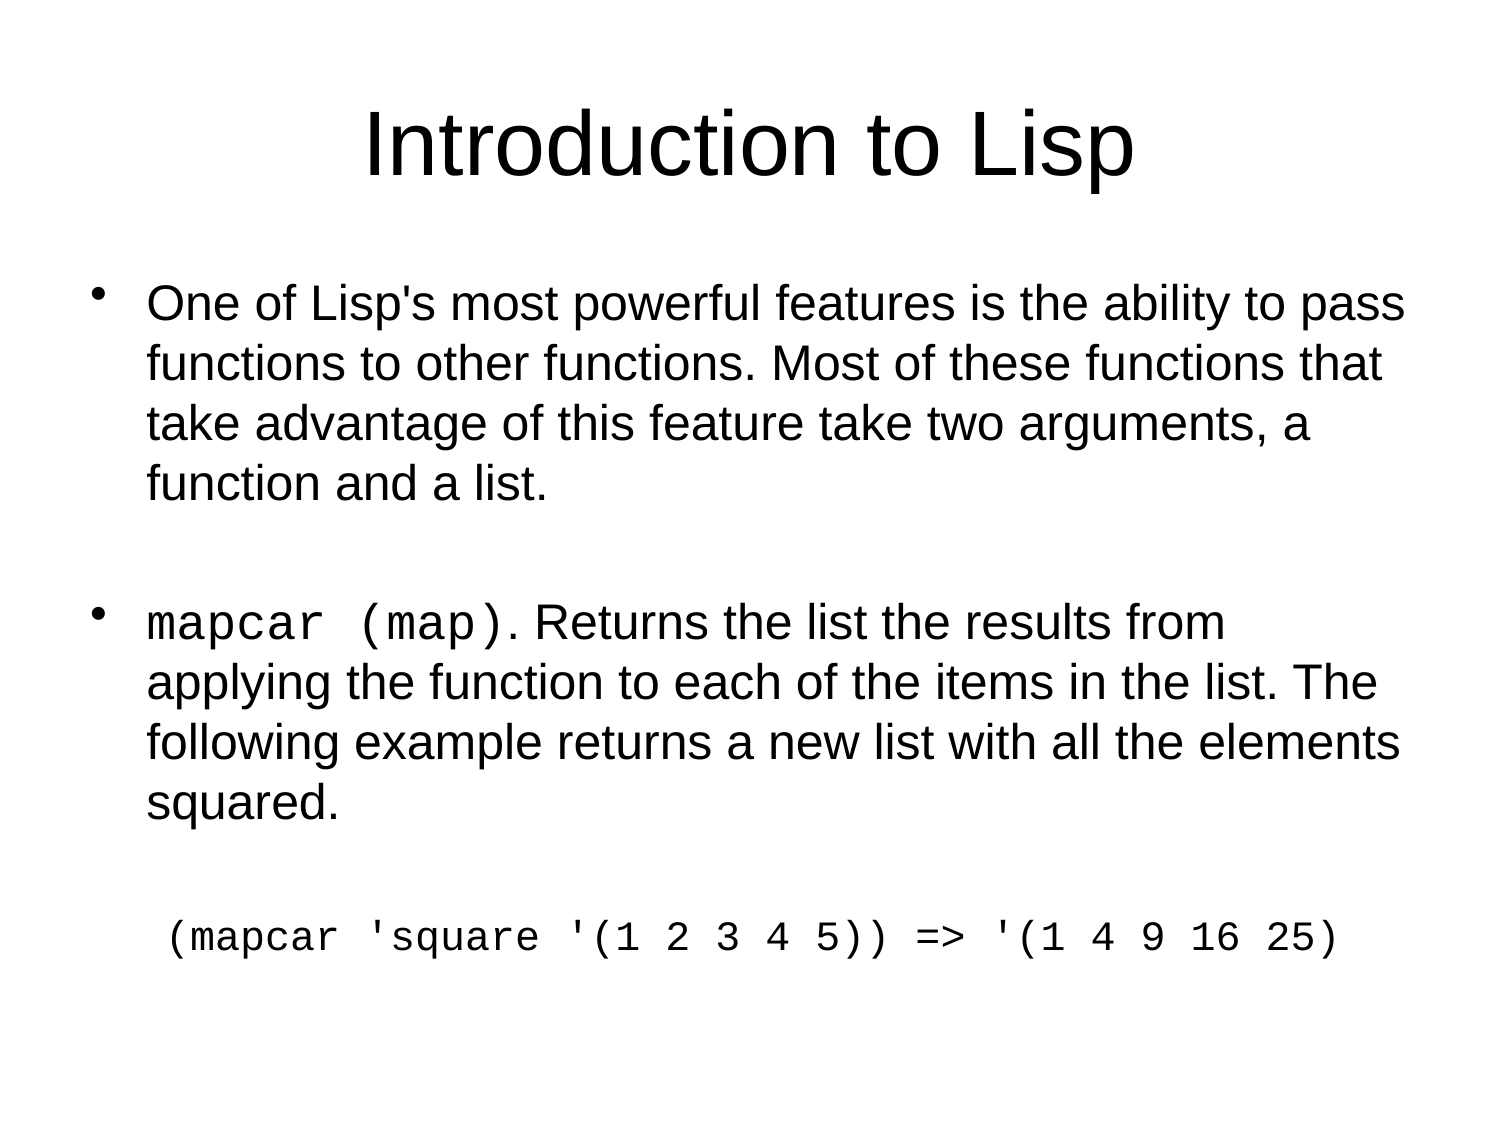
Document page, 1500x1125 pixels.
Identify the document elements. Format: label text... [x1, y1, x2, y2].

title Introduction to Lisp [75, 45, 1425, 233]
list One of Lisp's most powerful features is the ability to pass functions to other functions. Most of these functions that take advantage of this feature take two arguments, a function and a list. mapcar (map). Returns the list the results from applying the function to each of the items in the list. The following example returns a new list with all the elements squared. (mapcar 'square '(1 2 3 4 5)) => '(1 4 9 16 25) [75, 262, 1425, 1005]
